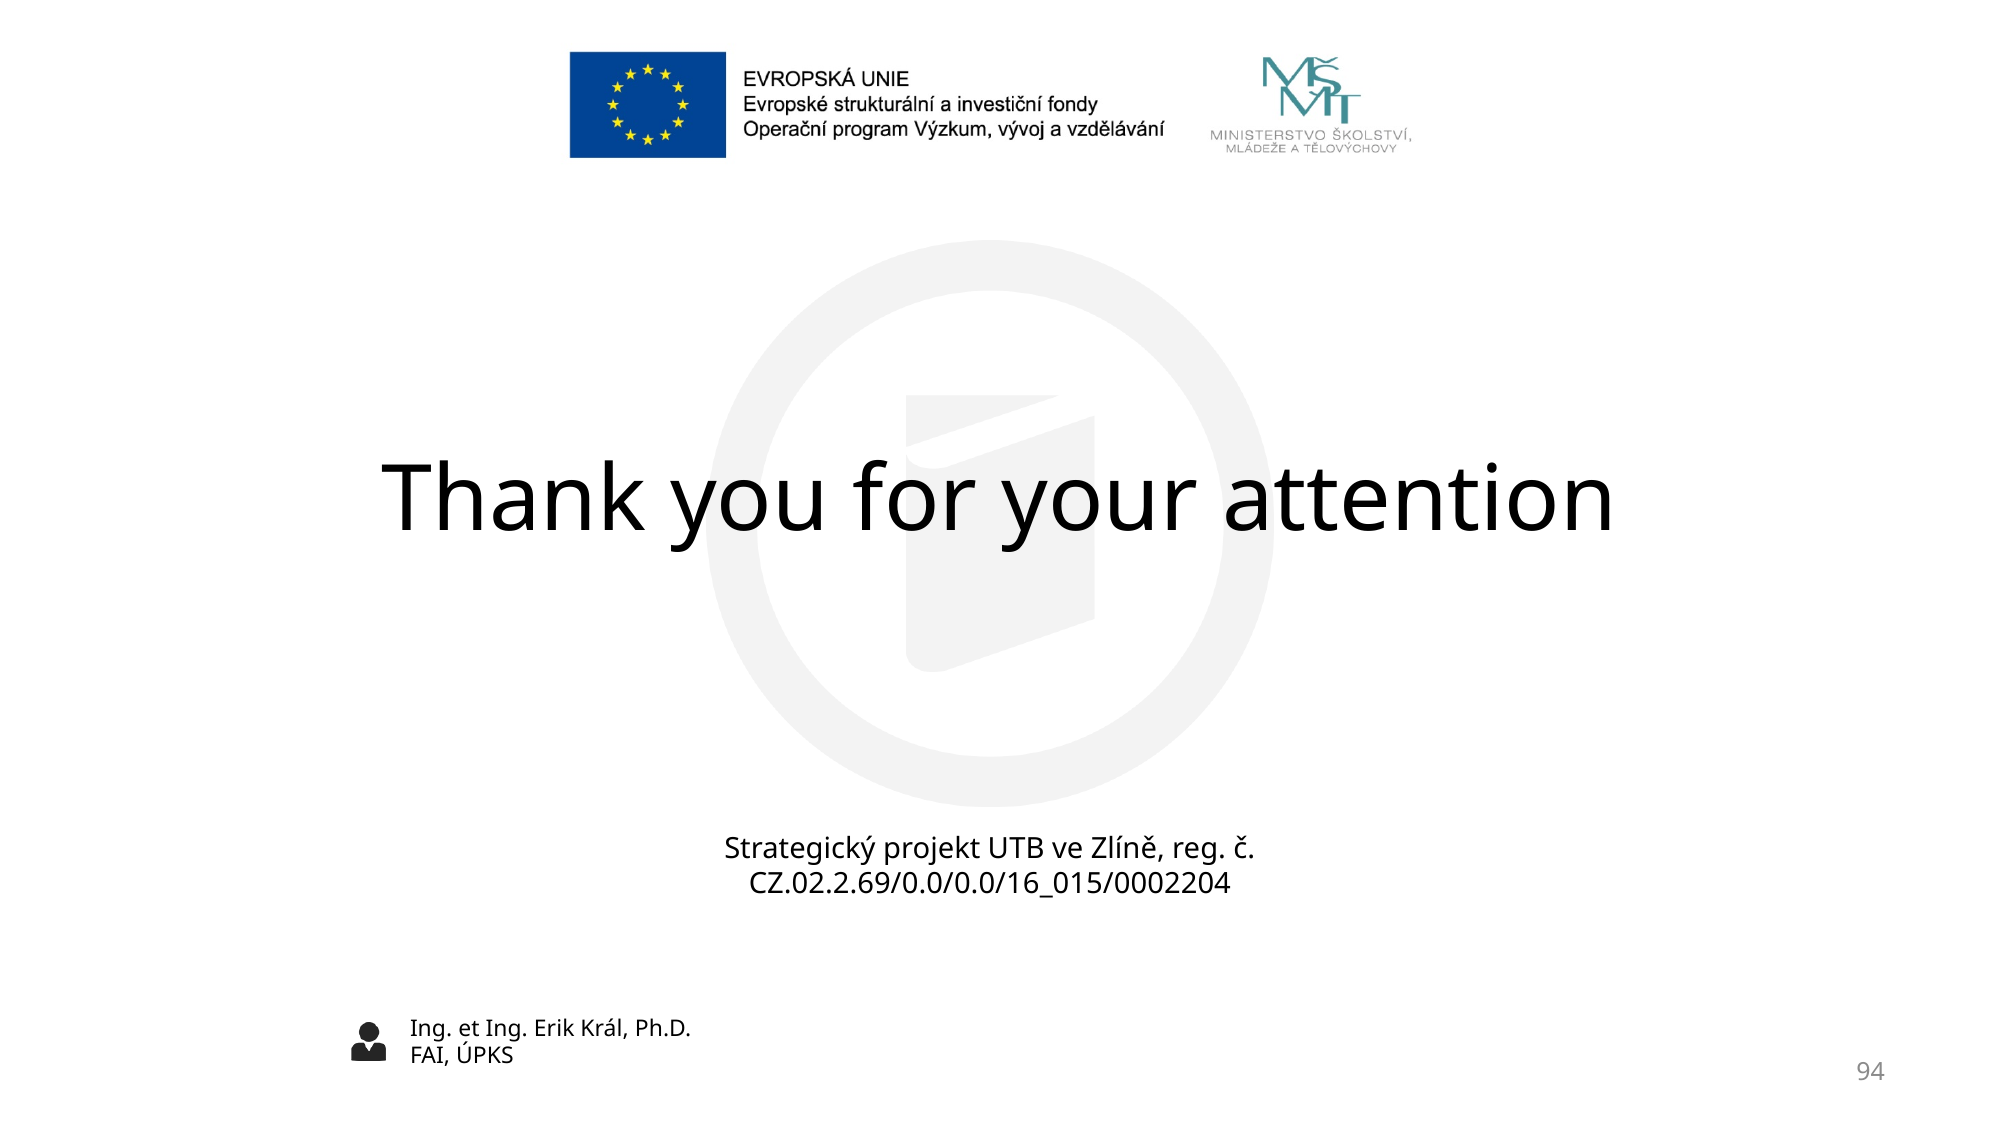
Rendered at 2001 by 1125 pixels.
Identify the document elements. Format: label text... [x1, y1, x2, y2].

title Thank you for your attention [1278, 373, 1638, 615]
text_box Strategický projekt UTB ve Zlíně, reg. č. CZ.02.2.69/0.0/0.0/16_015/0002204 [517, 822, 1463, 907]
picture [517, 0, 1463, 210]
title Thank you for your attention [362, 373, 701, 615]
slide_number 94 [1433, 1042, 1900, 1103]
footer Ing. et Ing. Erik Král, Ph.D. FAI, ÚPKS [395, 999, 776, 1083]
picture [351, 1021, 386, 1062]
picture [706, 239, 1274, 808]
